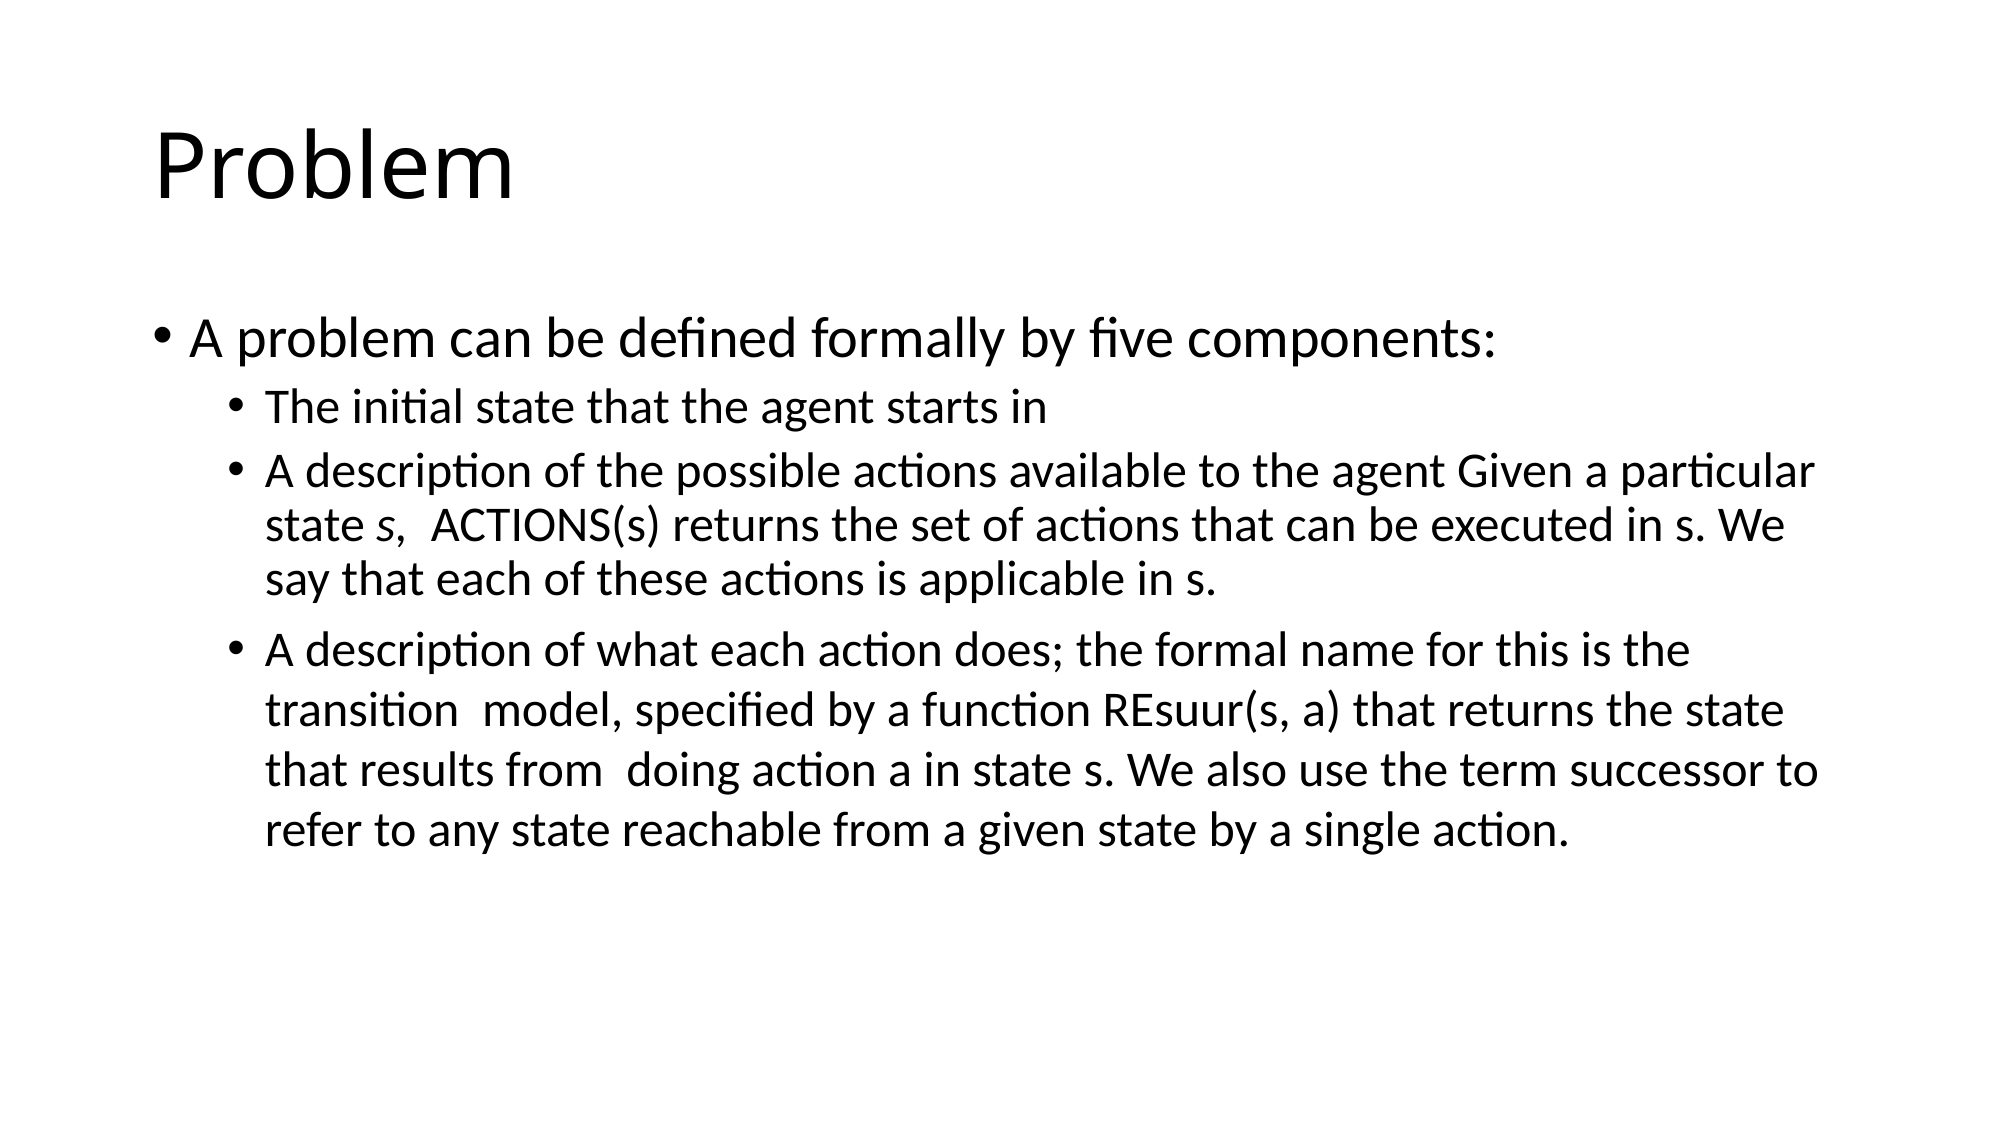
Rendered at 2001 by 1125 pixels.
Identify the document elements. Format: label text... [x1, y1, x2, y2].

title Problem [137, 59, 1863, 278]
list A problem can be defined formally by five components: The initial state that the agent starts in A description of the possible actions available to the agent Given a particular state s, ACTIONS(s) returns the set of actions that can be executed in s. We say that each of these actions is applicable in s. A description of what each action does; the formal name for this is the transition model, specified by a function REsuur(s, a) that returns the state that results from doing action a in state s. We also use the term successor to refer to any state reachable from a given state by a single action. [137, 299, 1863, 1014]
